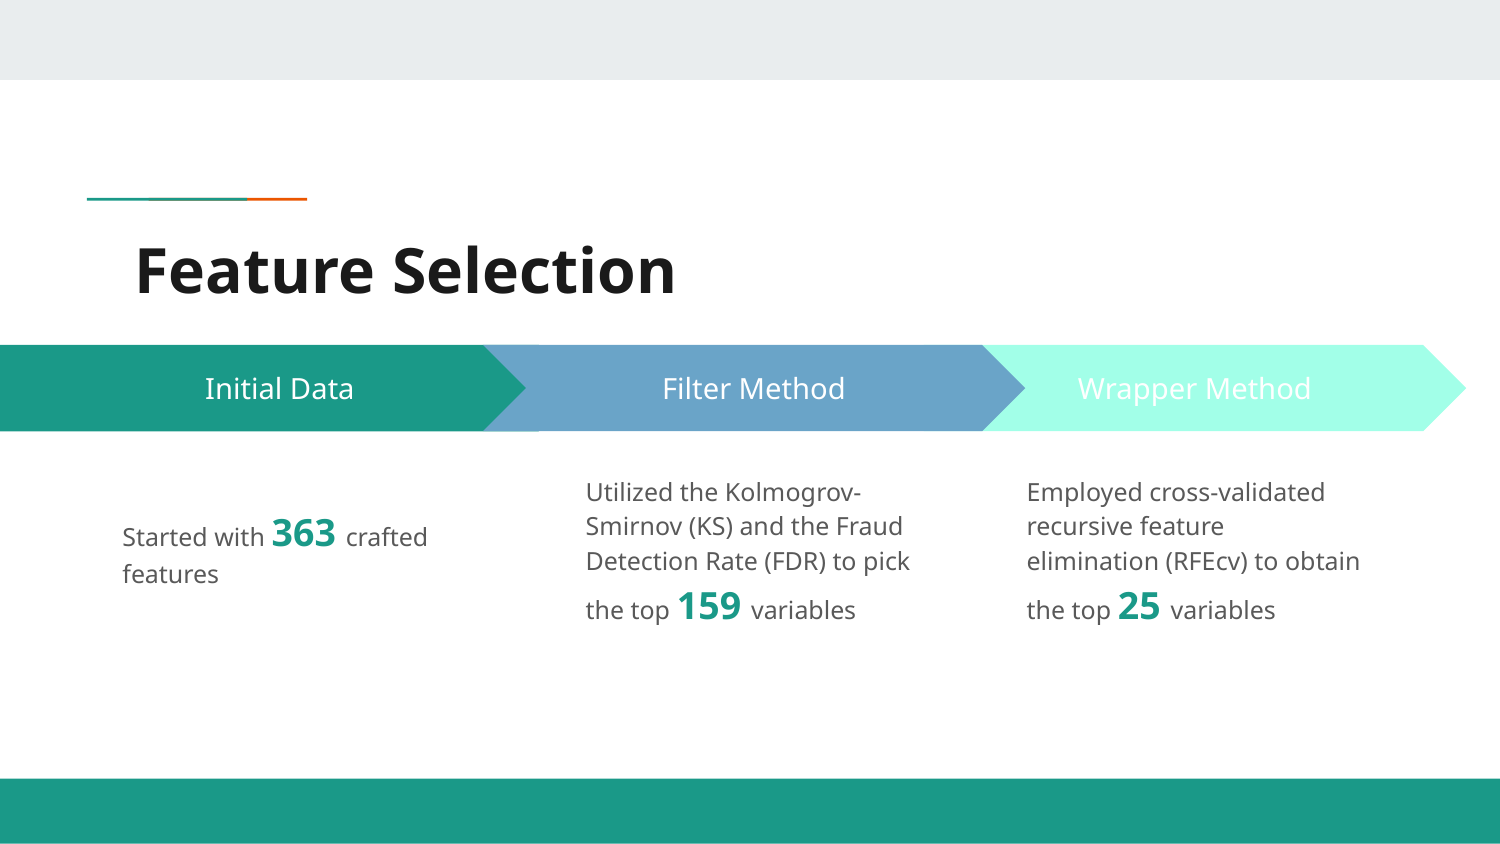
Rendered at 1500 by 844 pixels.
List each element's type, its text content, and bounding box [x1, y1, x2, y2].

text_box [482, 344, 1026, 795]
text_box [0, 778, 1500, 844]
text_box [0, 344, 481, 795]
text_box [1026, 344, 1467, 795]
title Feature Selection [119, 216, 1381, 305]
